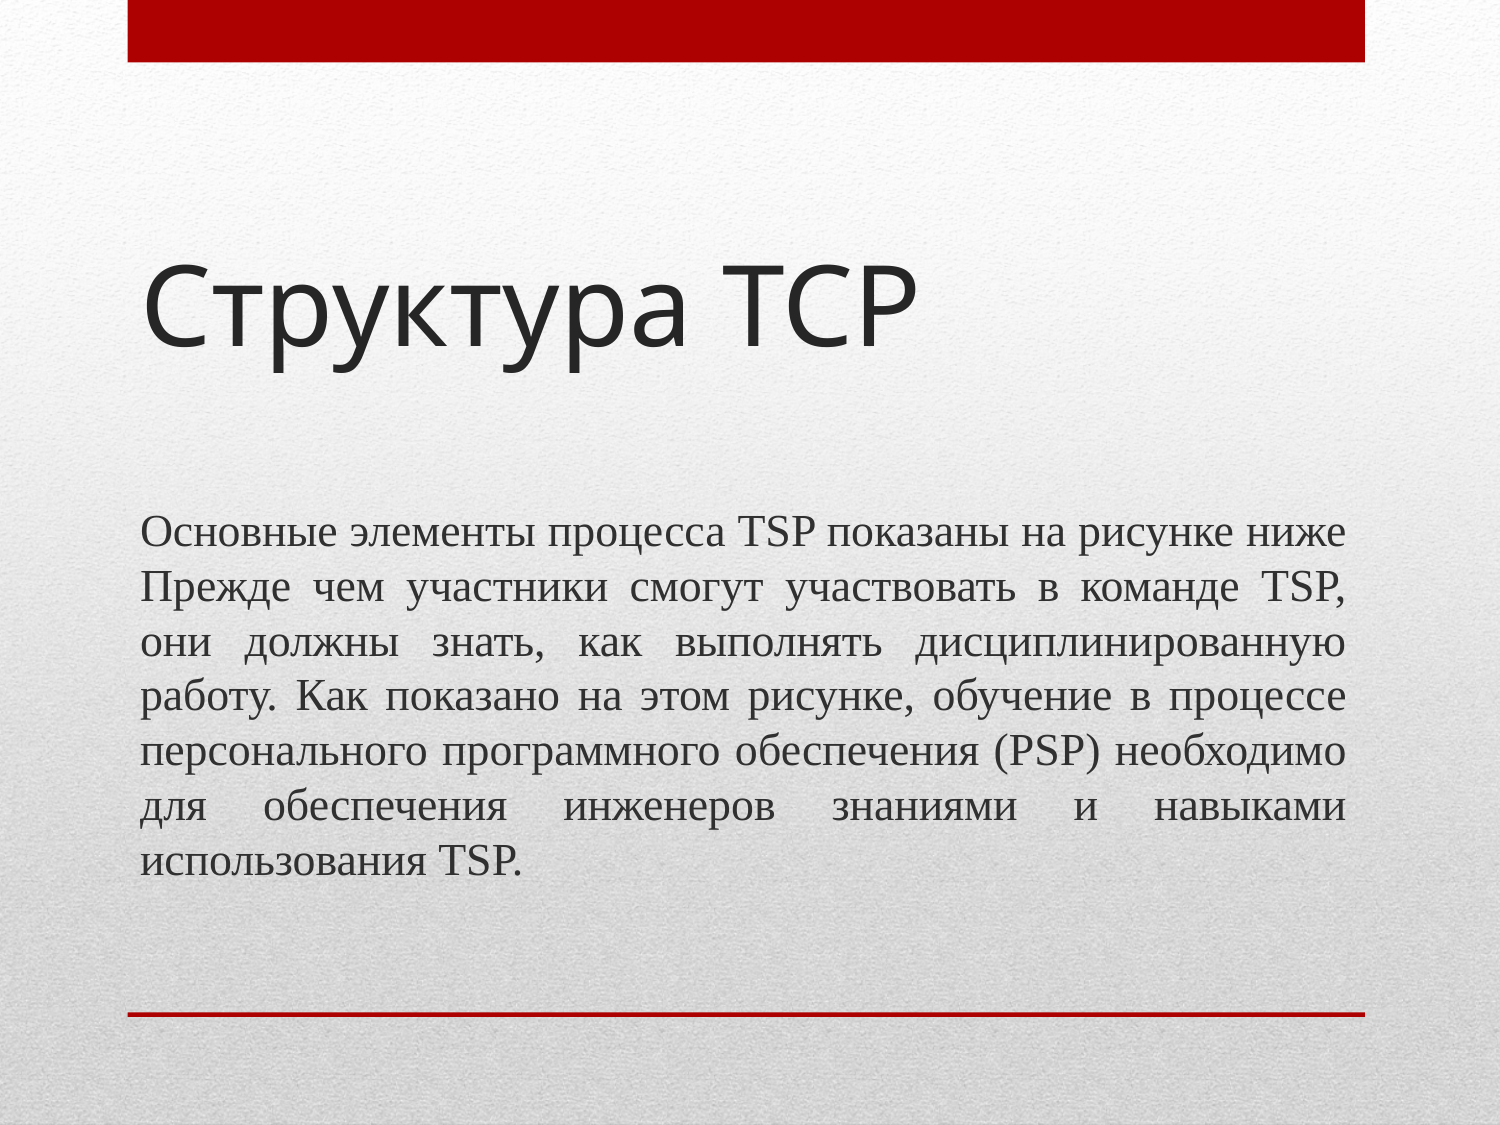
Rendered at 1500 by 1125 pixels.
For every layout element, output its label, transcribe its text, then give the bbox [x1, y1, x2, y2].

list Основные элементы процесса TSP показаны на рисунке ниже Прежде чем участники смогут участвовать в команде TSP, они должны знать, как выполнять дисциплинированную работу. Как показано на этом рисунке, обучение в процессе персонального программного обеспечения (PSP) необходимо для обеспечения инженеров знаниями и навыками использования TSP. [125, 373, 1363, 1012]
title Структура TCP [125, 113, 1238, 373]
